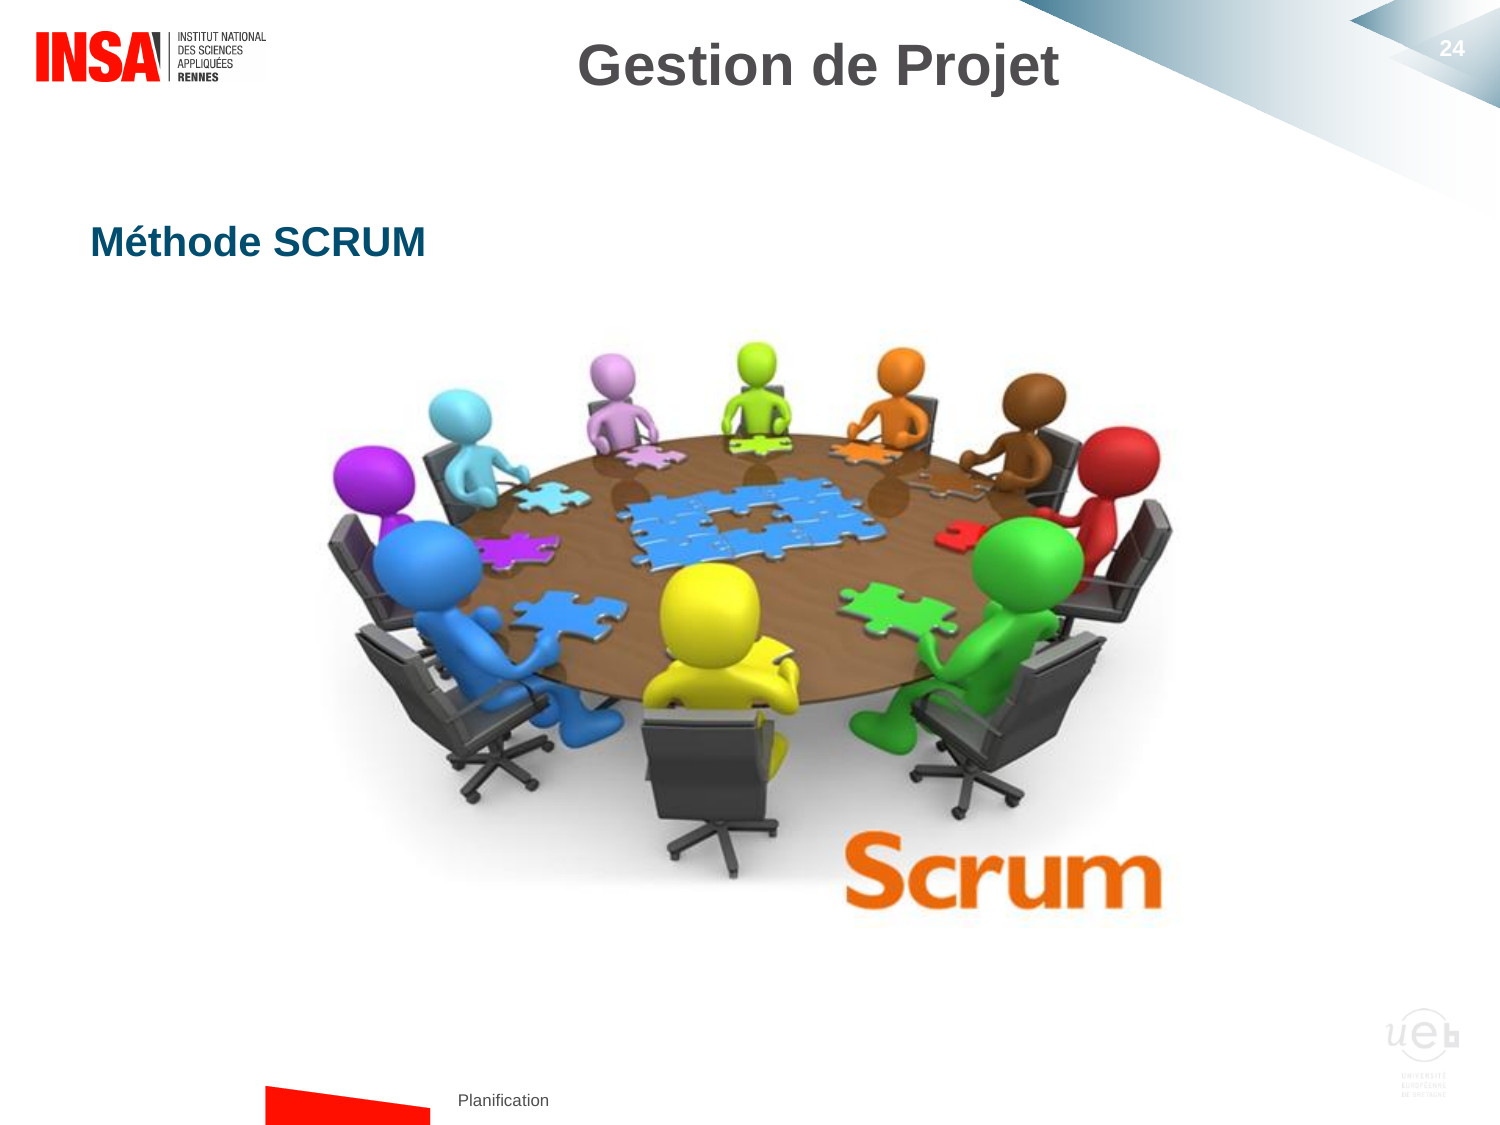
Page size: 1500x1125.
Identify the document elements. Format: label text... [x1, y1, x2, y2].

picture [36, 31, 266, 82]
picture [304, 280, 1196, 928]
list Méthode SCRUM [75, 149, 1425, 1059]
title Gestion de Projet [289, 15, 1350, 109]
list Planification [442, 1082, 1317, 1118]
